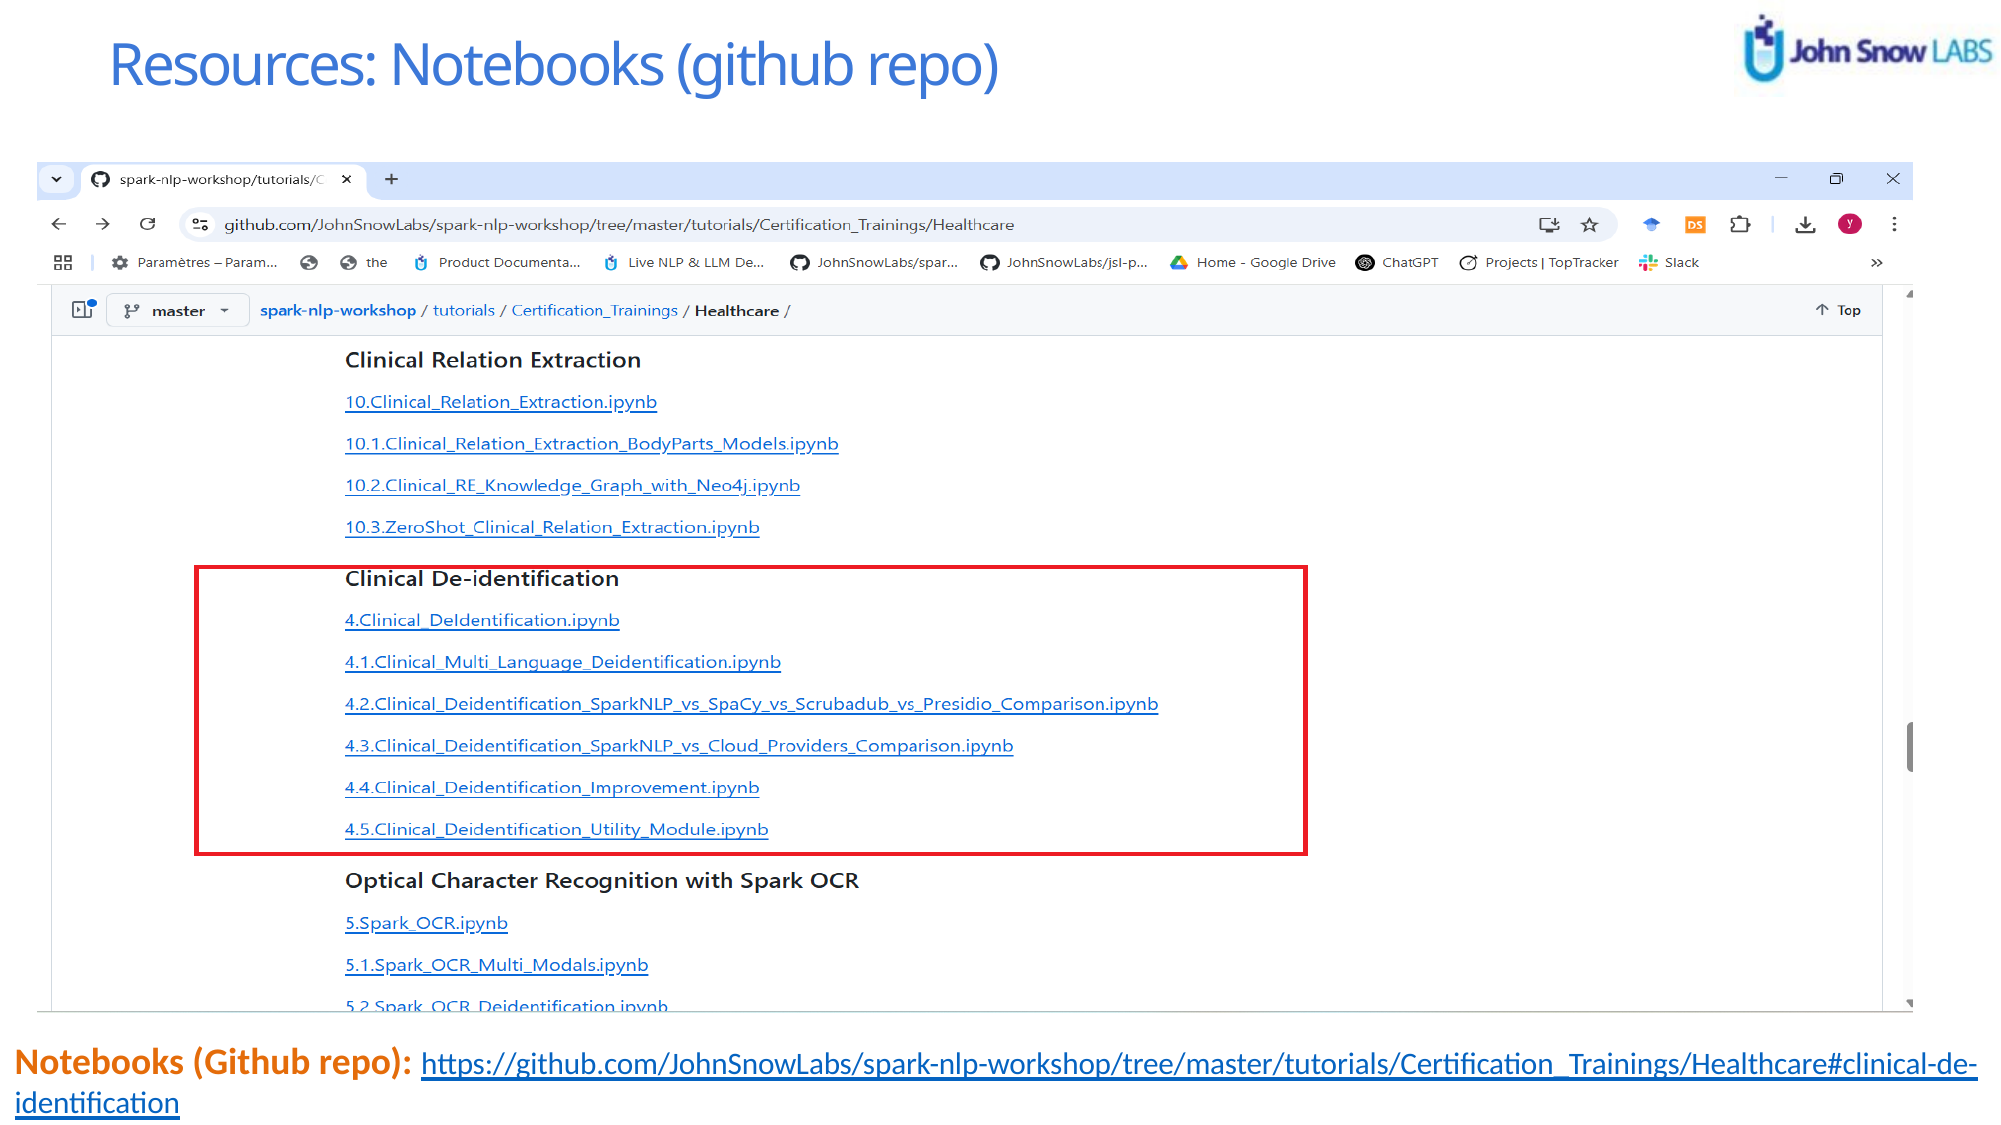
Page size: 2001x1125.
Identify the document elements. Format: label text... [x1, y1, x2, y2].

text_box Notebooks (Github repo): https://github.com/JohnSnowLabs/spark-nlp-workshop/tree/master/tutorials/Certification_Trainings/Healthcare#clinical-de-identification [12, 1035, 2000, 1120]
title Resources: Notebooks (github repo) [106, 25, 1575, 161]
picture [1734, 0, 2000, 97]
picture [37, 162, 1913, 1013]
